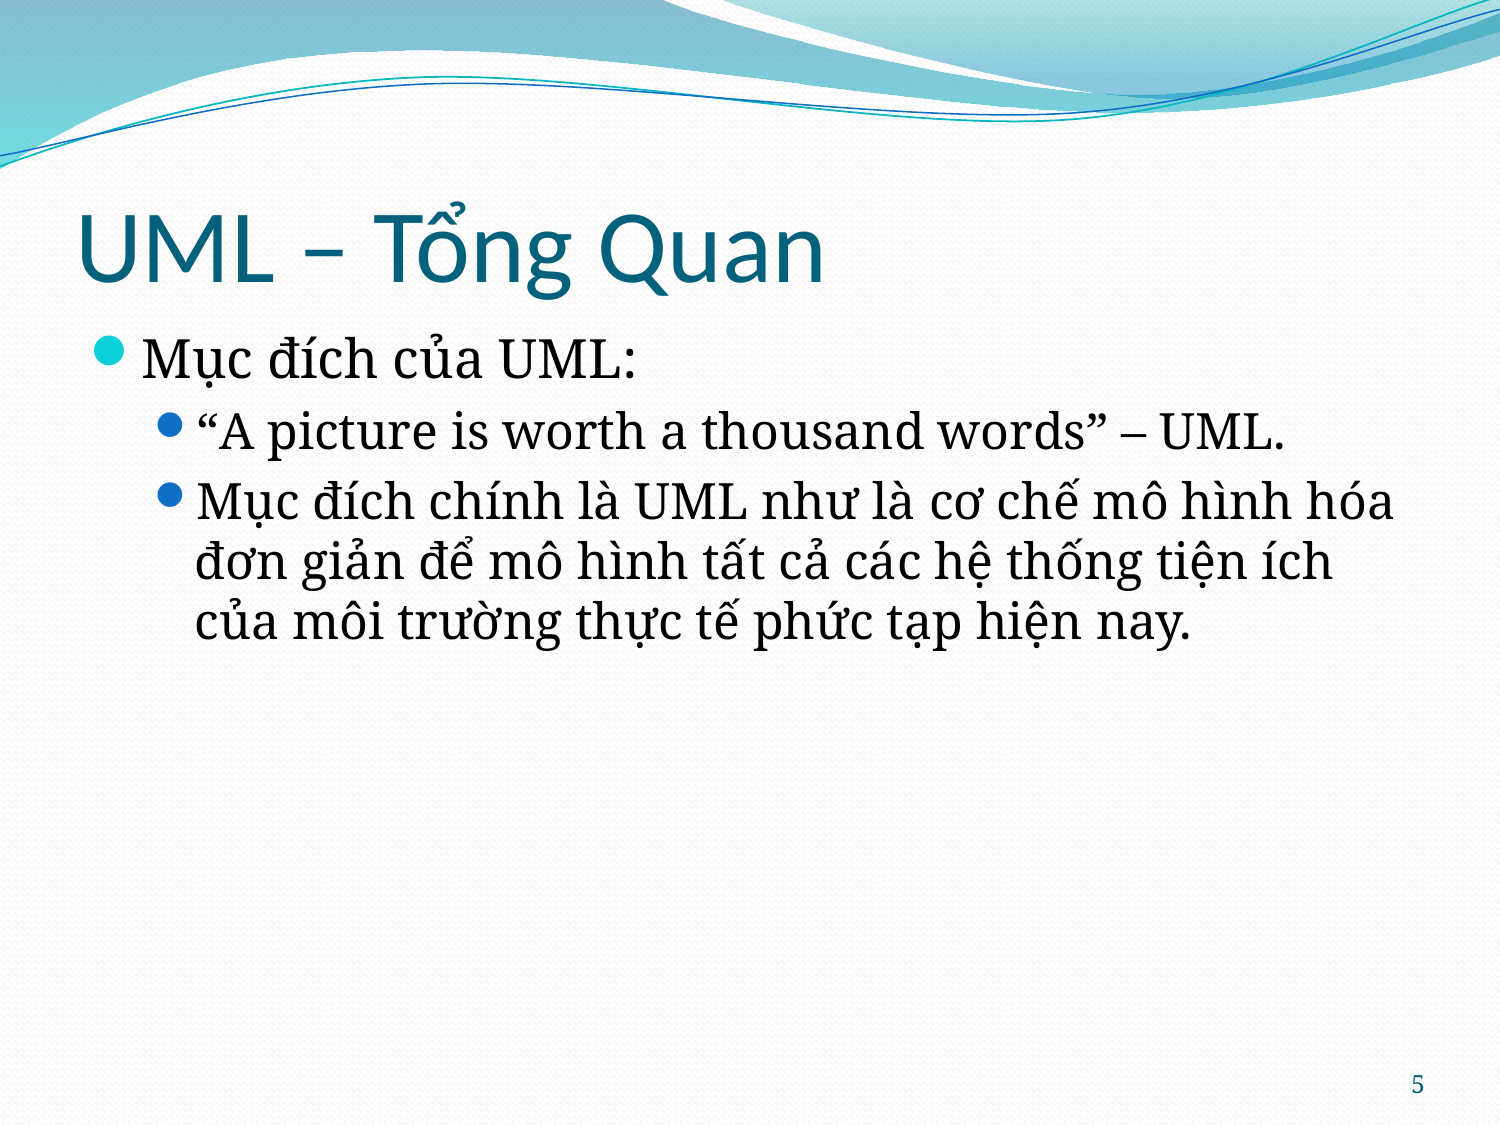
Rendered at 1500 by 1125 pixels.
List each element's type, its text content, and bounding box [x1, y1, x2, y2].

slide_number 5 [1299, 1042, 1425, 1103]
title UML – Tổng Quan [75, 115, 1425, 303]
list Mục đích của UML: “A picture is worth a thousand words” – UML. Mục đích chính là UML như là cơ chế mô hình hóa đơn giản để mô hình tất cả các hệ thống tiện ích của môi trường thực tế phức tạp hiện nay. [75, 317, 1425, 1038]
